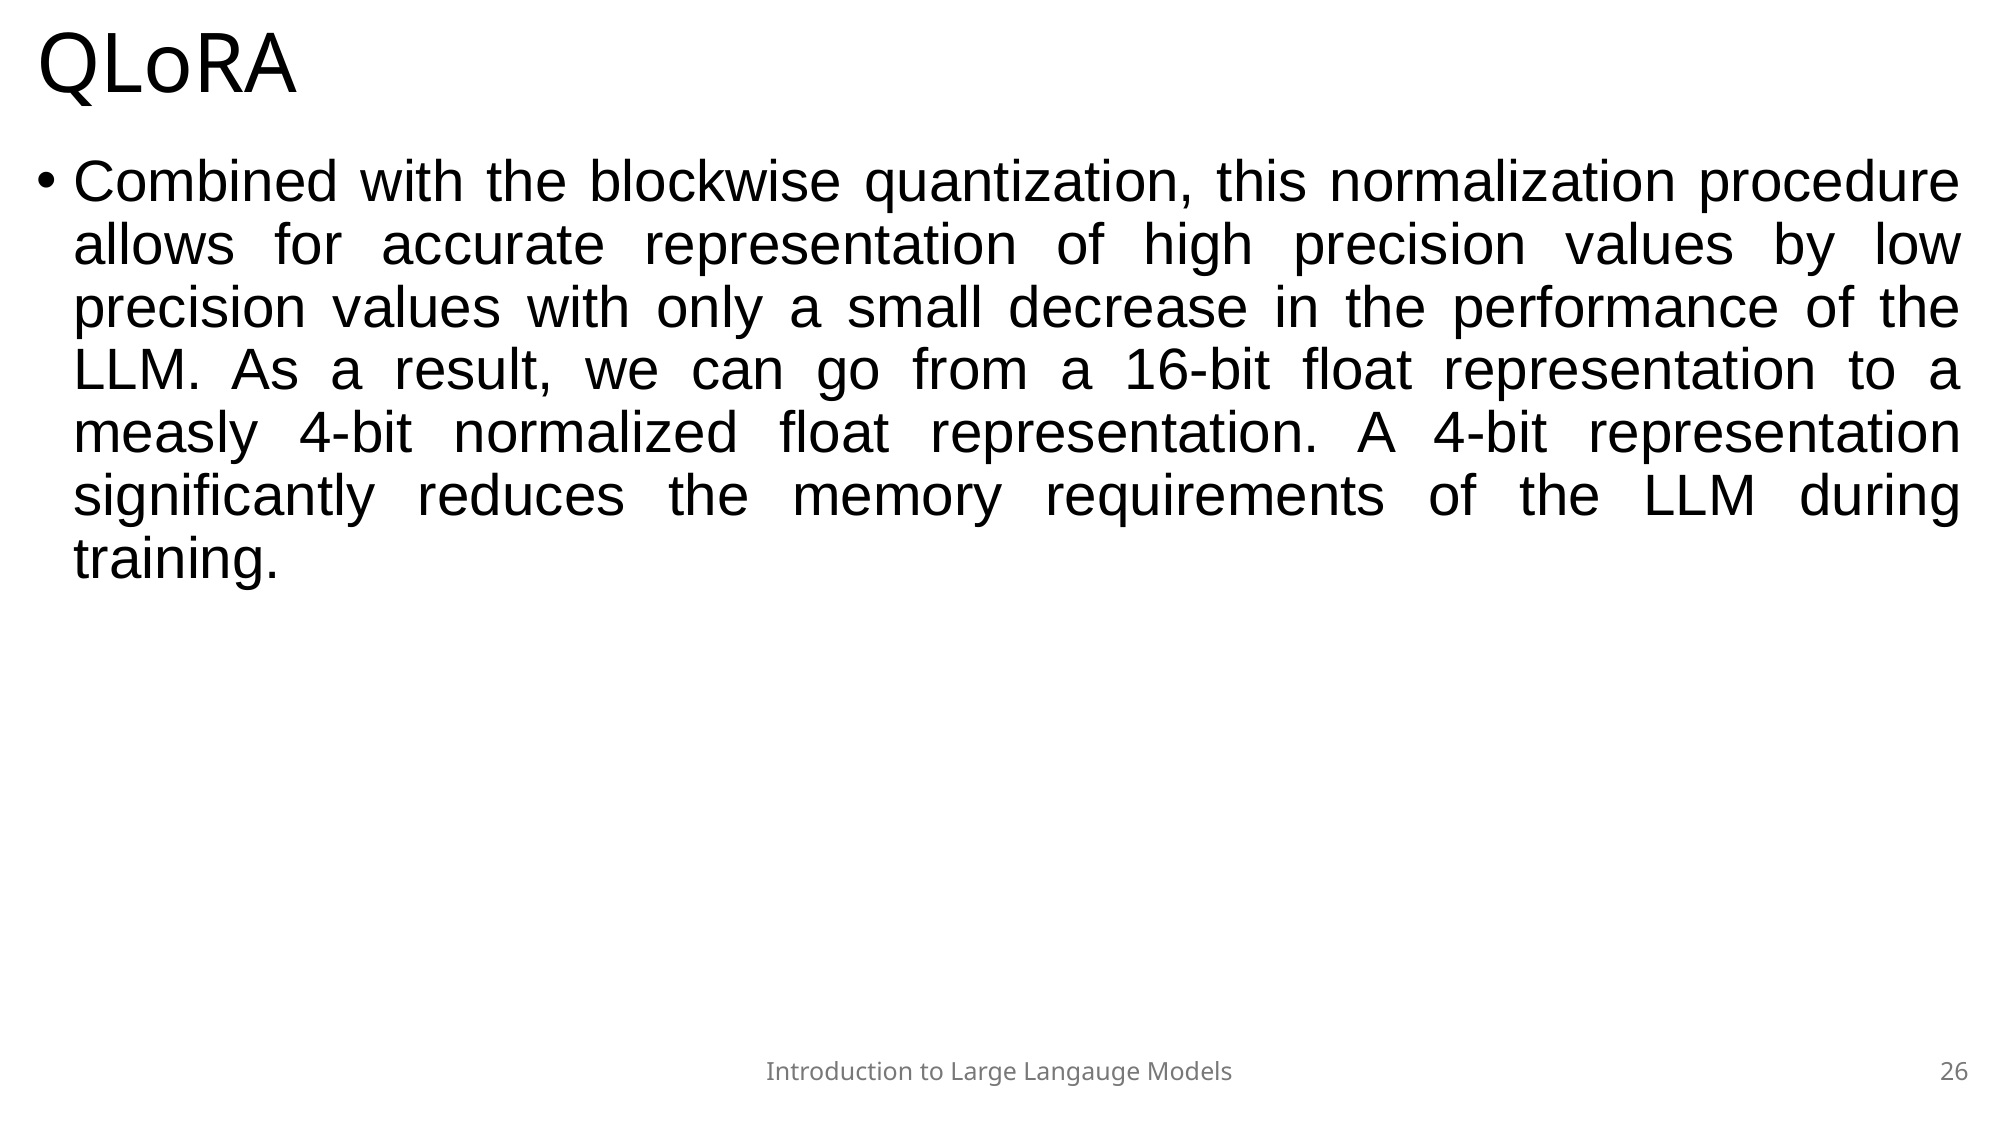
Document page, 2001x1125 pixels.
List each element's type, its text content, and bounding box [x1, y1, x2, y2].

list Combined with the blockwise quantization, this normalization procedure allows for accurate representation of high precision values by low precision values with only a small decrease in the performance of the LLM. As a result, we can go from a 16-bit float representation to a measly 4-bit normalized float representation. A 4-bit representation significantly reduces the memory requirements of the LLM during training. [21, 143, 1979, 1043]
title QLoRA [21, 13, 1979, 119]
slide_number 26 [1533, 1042, 1984, 1103]
footer Introduction to Large Langauge Models [662, 1042, 1338, 1103]
